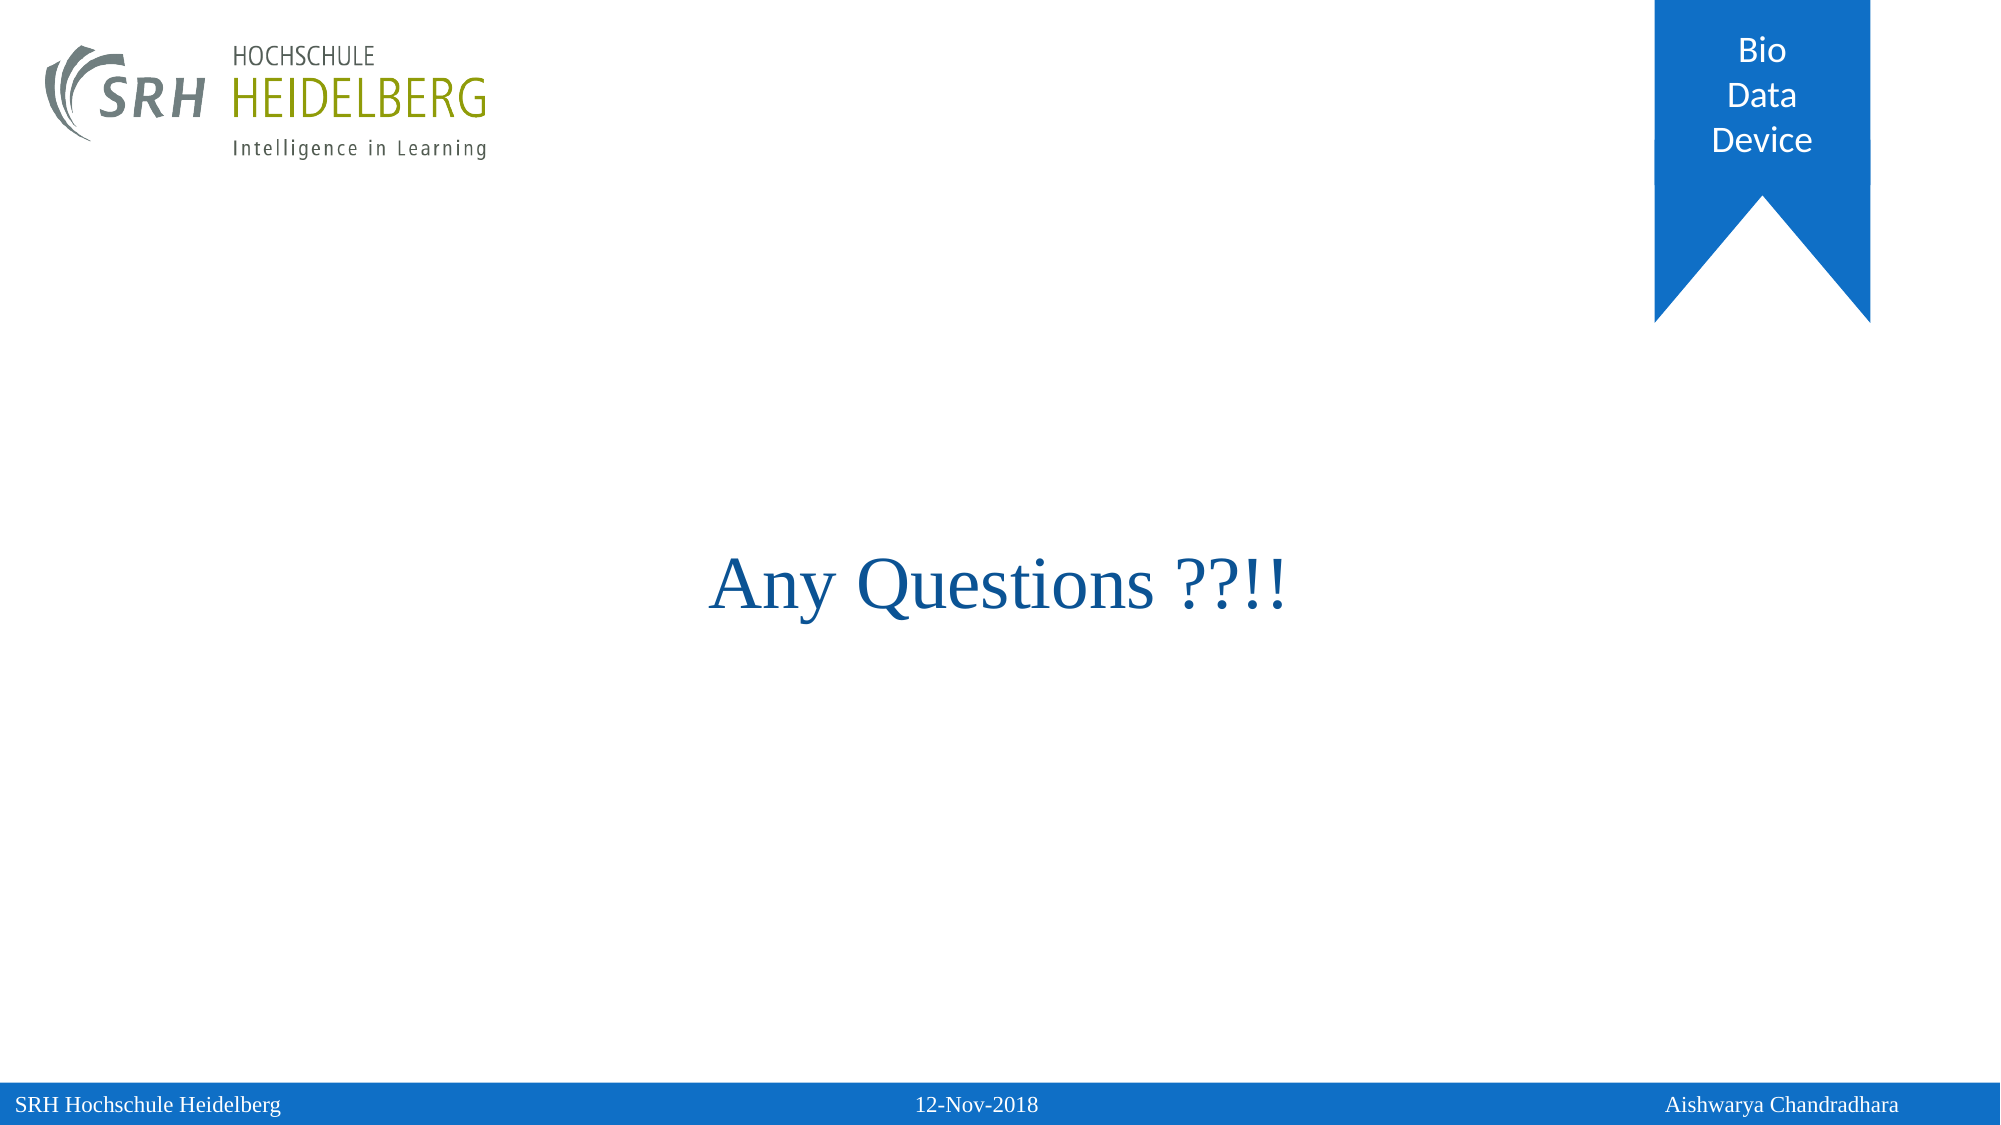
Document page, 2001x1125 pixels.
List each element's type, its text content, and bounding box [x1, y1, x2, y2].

text_box [1653, 139, 1872, 326]
picture [0, 0, 527, 186]
text_box Any Questions ??!! [693, 526, 1307, 632]
text_box SRH Hochschule Heidelberg 12-Nov-2018 Aishwarya Chandradhara [0, 1082, 2000, 1125]
text_box Bio Data Device [1654, 0, 1871, 186]
